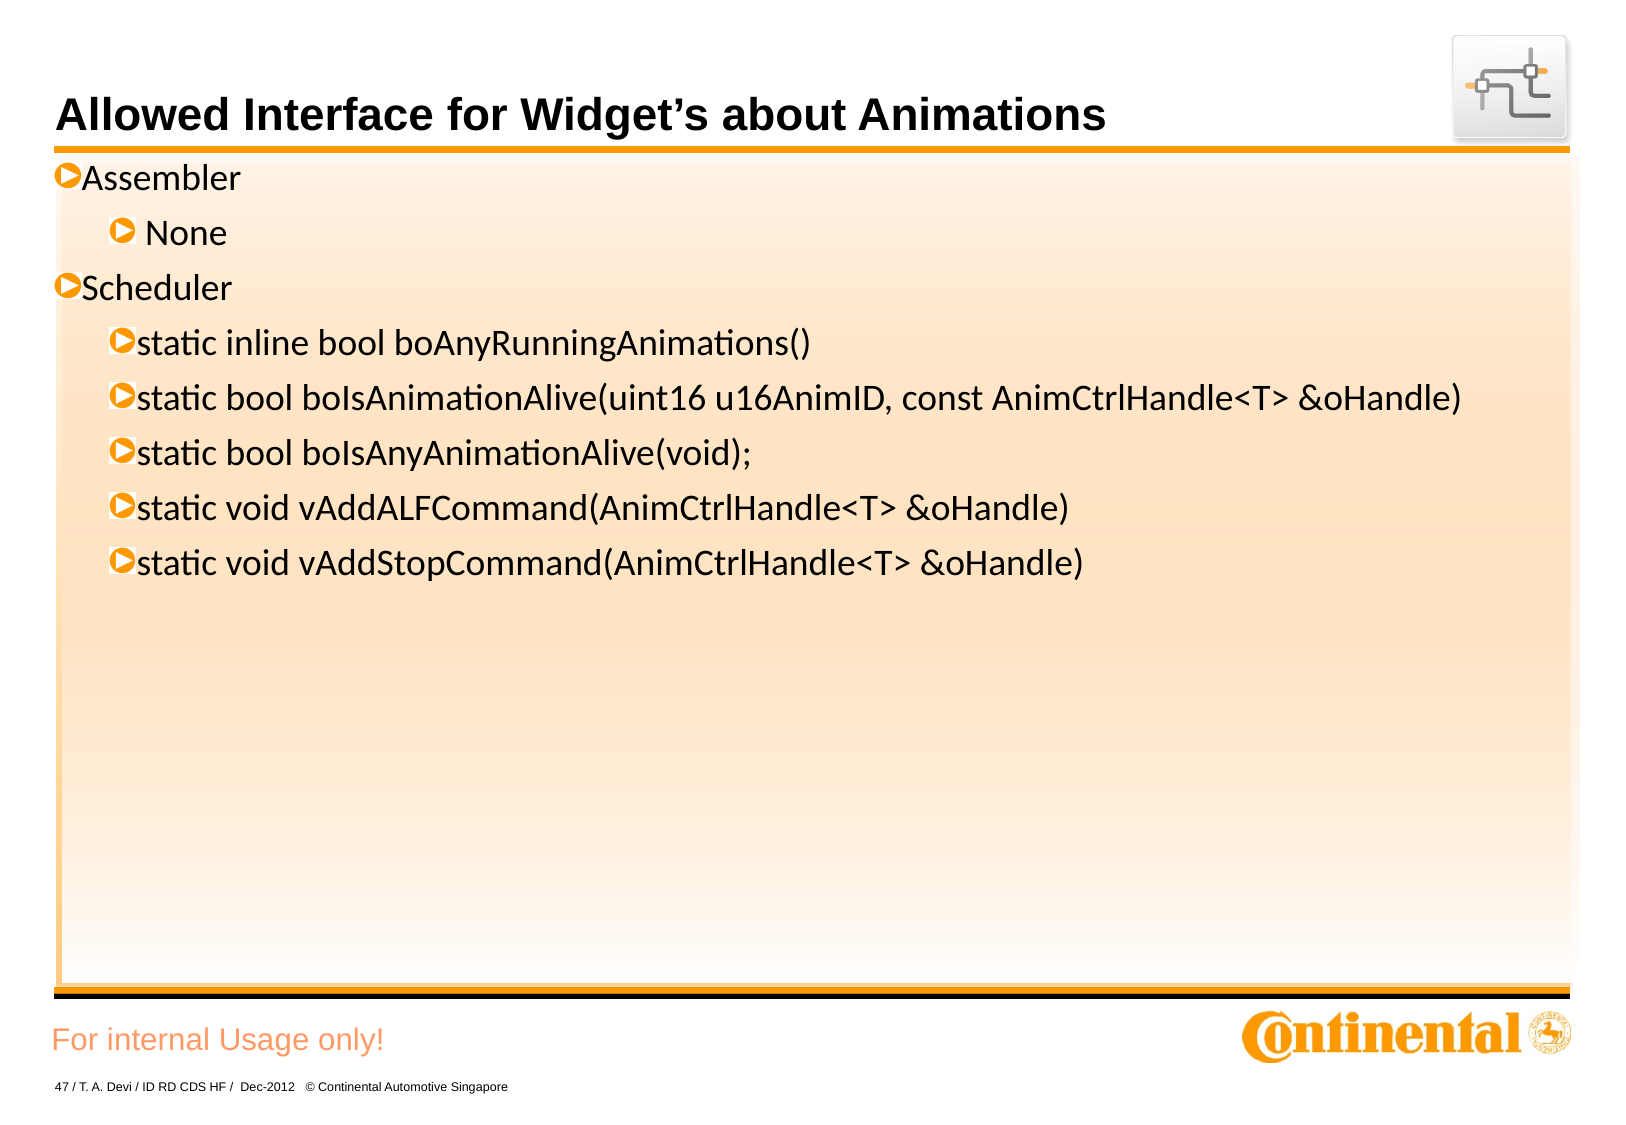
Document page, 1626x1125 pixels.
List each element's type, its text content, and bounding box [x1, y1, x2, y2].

title Allowed Interface for Widget’s about Animations [54, 36, 1571, 141]
picture [54, 987, 1570, 999]
slide_number 47 / T. A. Devi / ID RD CDS HF / Dec-2012 © Continental Automotive Singapore [54, 1070, 570, 1094]
picture [109, 217, 136, 244]
picture [54, 162, 82, 189]
list Assembler None Scheduler static inline bool boAnyRunningAnimations() static bool boIsAnimationAlive(uint16 u16AnimID, const AnimCtrlHandle<T> &oHandle) static bool boIsAnyAnimationAlive(void); static void vAddALFCommand(AnimCtrlHandle<T> &oHandle) static void vAddStopCommand(AnimCtrlHandle<T> &oHandle) [54, 163, 1571, 976]
picture [1242, 1010, 1571, 1063]
picture [109, 437, 136, 464]
picture [109, 327, 136, 354]
picture [109, 382, 136, 409]
picture [54, 19, 1580, 157]
picture [109, 547, 136, 574]
picture [54, 272, 82, 299]
picture [109, 492, 136, 519]
